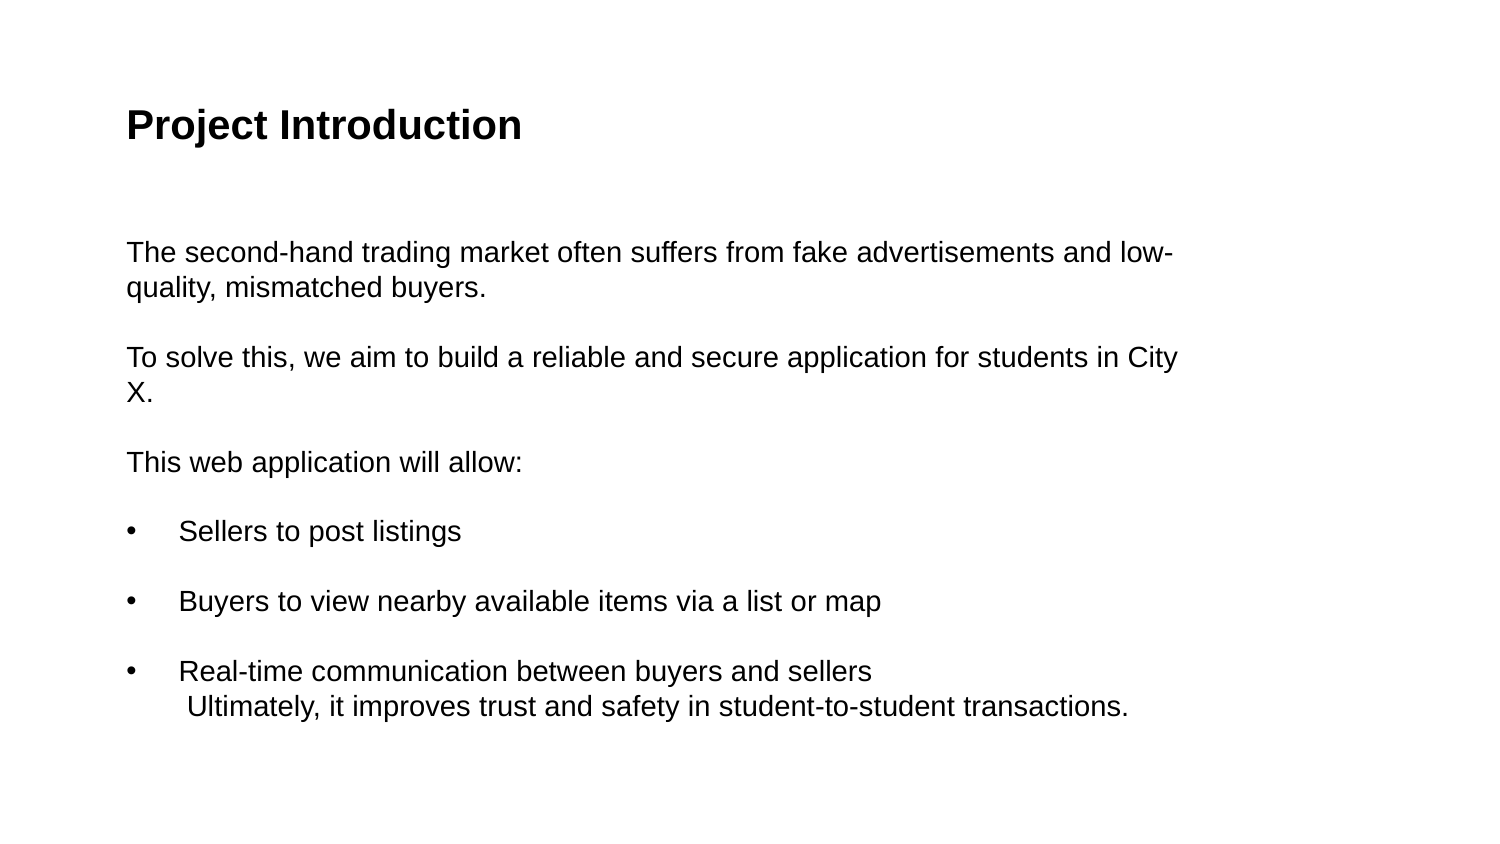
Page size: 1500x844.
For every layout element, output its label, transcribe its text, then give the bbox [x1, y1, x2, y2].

text_box Project Introduction The second-hand trading market often suffers from fake advertisements and low-quality, mismatched buyers. To solve this, we aim to build a reliable and secure application for students in City X. This web application will allow: Sellers to post listings Buyers to view nearby available items via a list or map Real-time communication between buyers and sellers Ultimately, it improves trust and safety in student-to-student transactions. [111, 90, 1227, 765]
